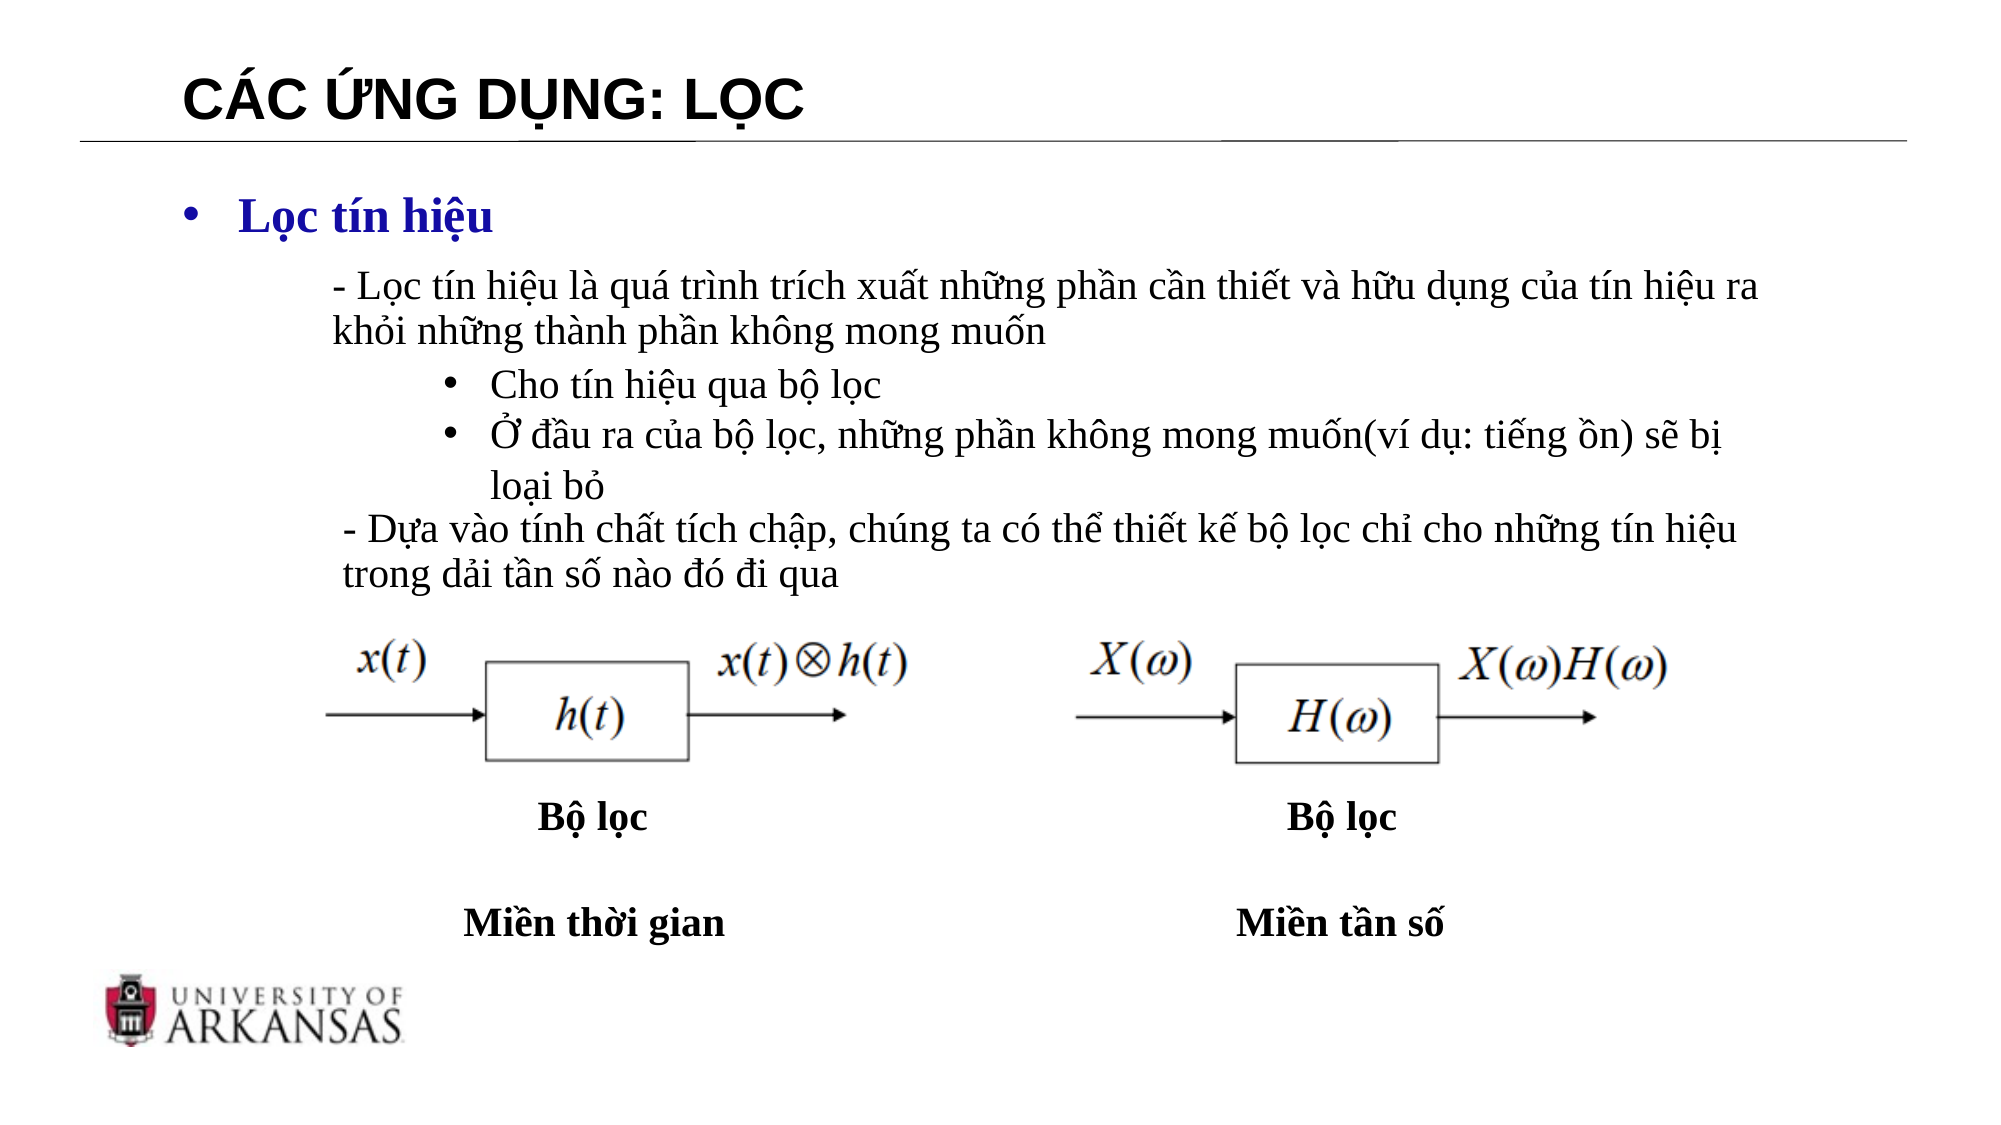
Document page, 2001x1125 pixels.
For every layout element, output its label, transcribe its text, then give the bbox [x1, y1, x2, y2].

title CÁC ỨNG DỤNG: LỌC [167, 41, 1601, 140]
text_box Miền tần số [1221, 886, 1475, 952]
picture [304, 597, 1683, 796]
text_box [93, 969, 407, 1047]
text_box Bộ lọc [1272, 796, 1491, 847]
text_box Miền thời gian [448, 886, 758, 952]
text_box Bộ lọc [522, 796, 742, 847]
text_box Cho tín hiệu qua bộ lọc Ở đầu ra của bộ lọc, những phần không mong muốn(ví dụ: tiếng ồn) sẽ bị loại bỏ [428, 349, 1743, 515]
subtitle Lọc tín hiệu - Lọc tín hiệu là quá trình trích xuất những phần cần thiết và hữu dụng của tín hiệu ra khỏi những thành phần không mong muốn - Dựa vào tính chất tích chập, chúng ta có thể thiết kế bộ lọc chỉ cho những tín hiệu trong dải tần số nào đó đi qua [167, 181, 1793, 969]
